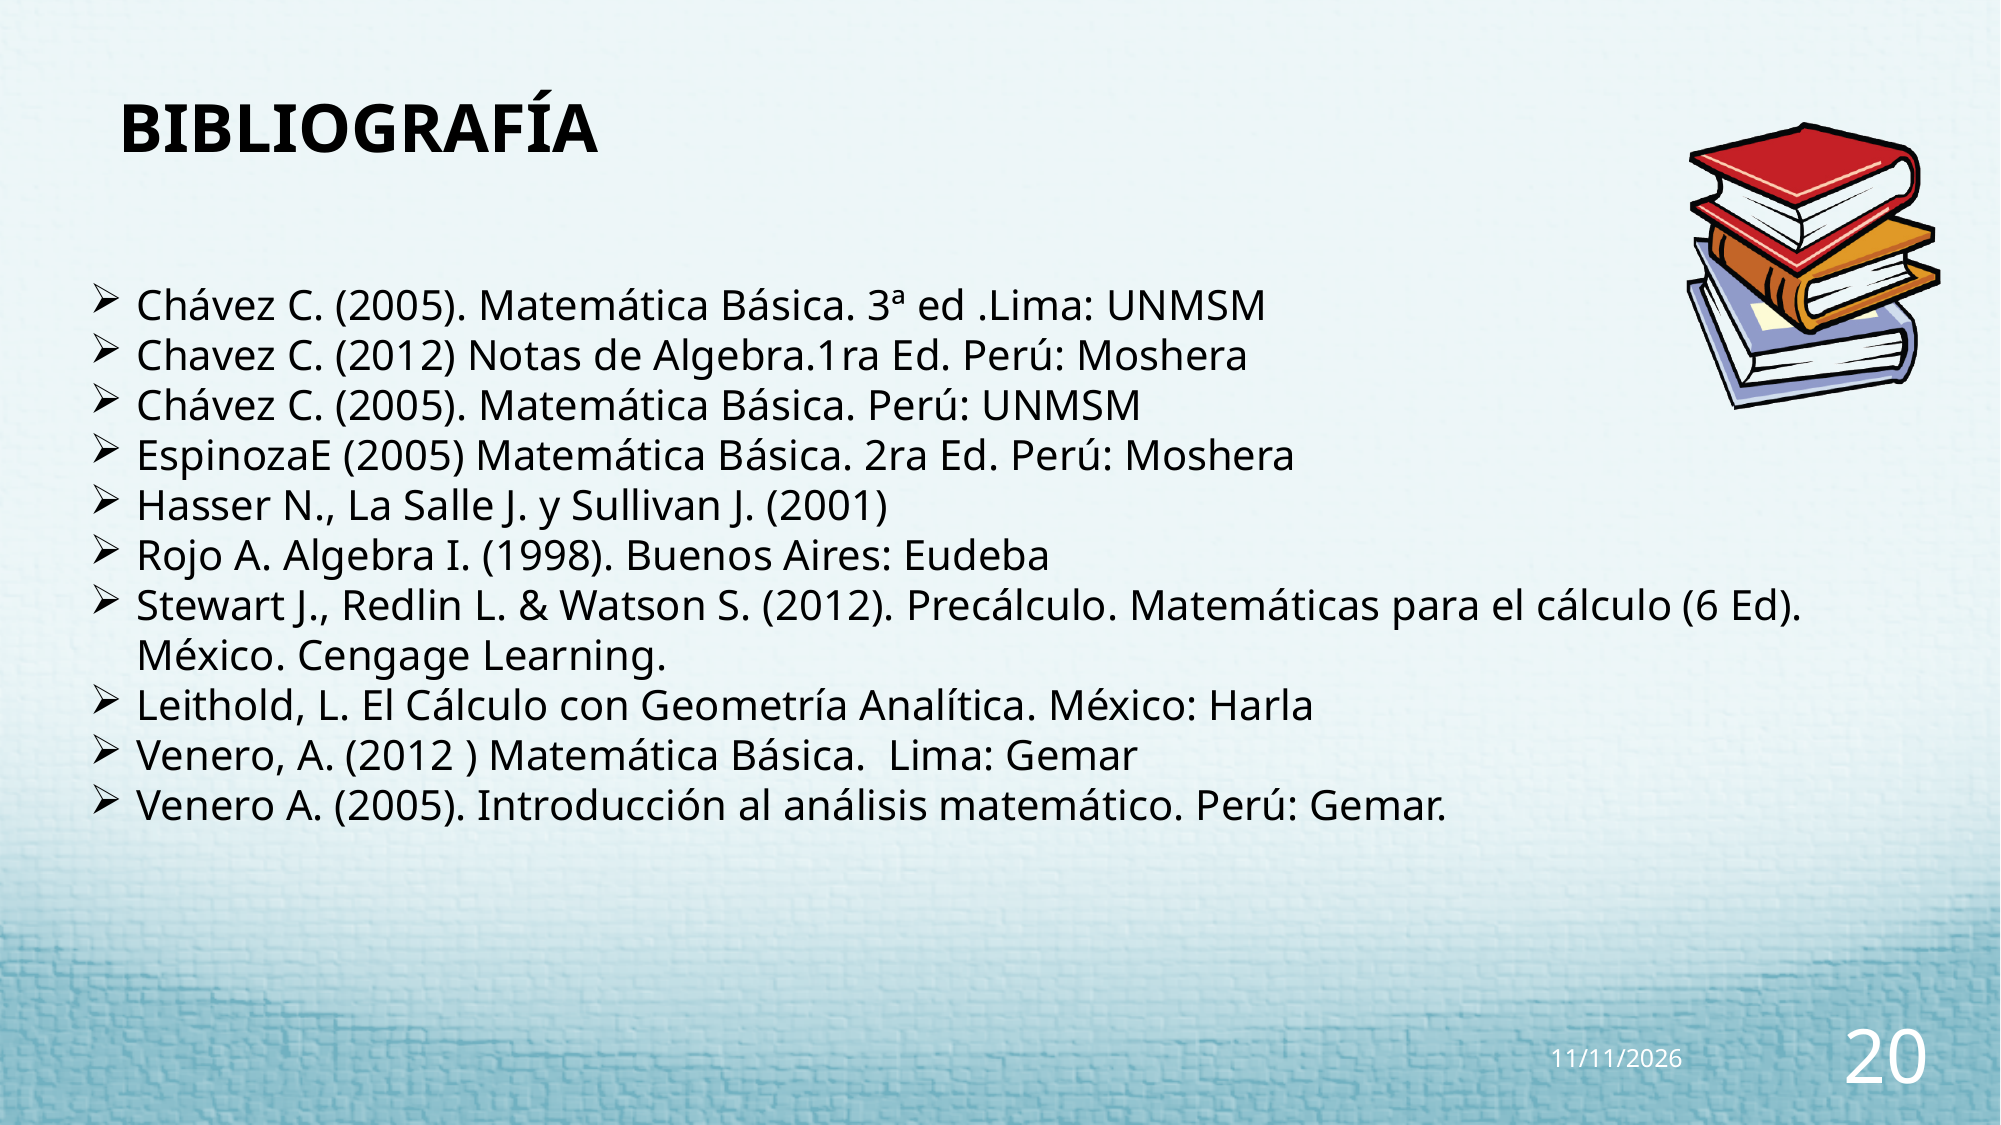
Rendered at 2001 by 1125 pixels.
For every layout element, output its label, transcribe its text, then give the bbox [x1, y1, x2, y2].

picture [1645, 120, 1983, 412]
text_box BIBLIOGRAFÍA [104, 72, 692, 173]
slide_number 20 [1727, 1029, 1945, 1090]
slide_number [1231, 1029, 1698, 1090]
text_box Chávez C. (2005). Matemática Básica. 3ª ed .Lima: UNMSM Chavez C. (2012) Notas de Algebra.1ra Ed. Perú: Moshera Chávez C. (2005). Matemática Básica. Perú: UNMSM EspinozaE (2005) Matemática Básica. 2ra Ed. Perú: Moshera Hasser N., La Salle J. y Sullivan J. (2001) Rojo A. Algebra I. (1998). Buenos Aires: Eudeba Stewart J., Redlin L. & Watson S. (2012). Precálculo. Matemáticas para el cálculo (6 Ed). México. Cengage Learning. Leithold, L. El Cálculo con Geometría Analítica. México: Harla Venero, A. (2012 ) Matemática Básica. Lima: Gemar Venero A. (2005). Introducción al análisis matemático. Perú: Gemar. [75, 271, 1865, 837]
